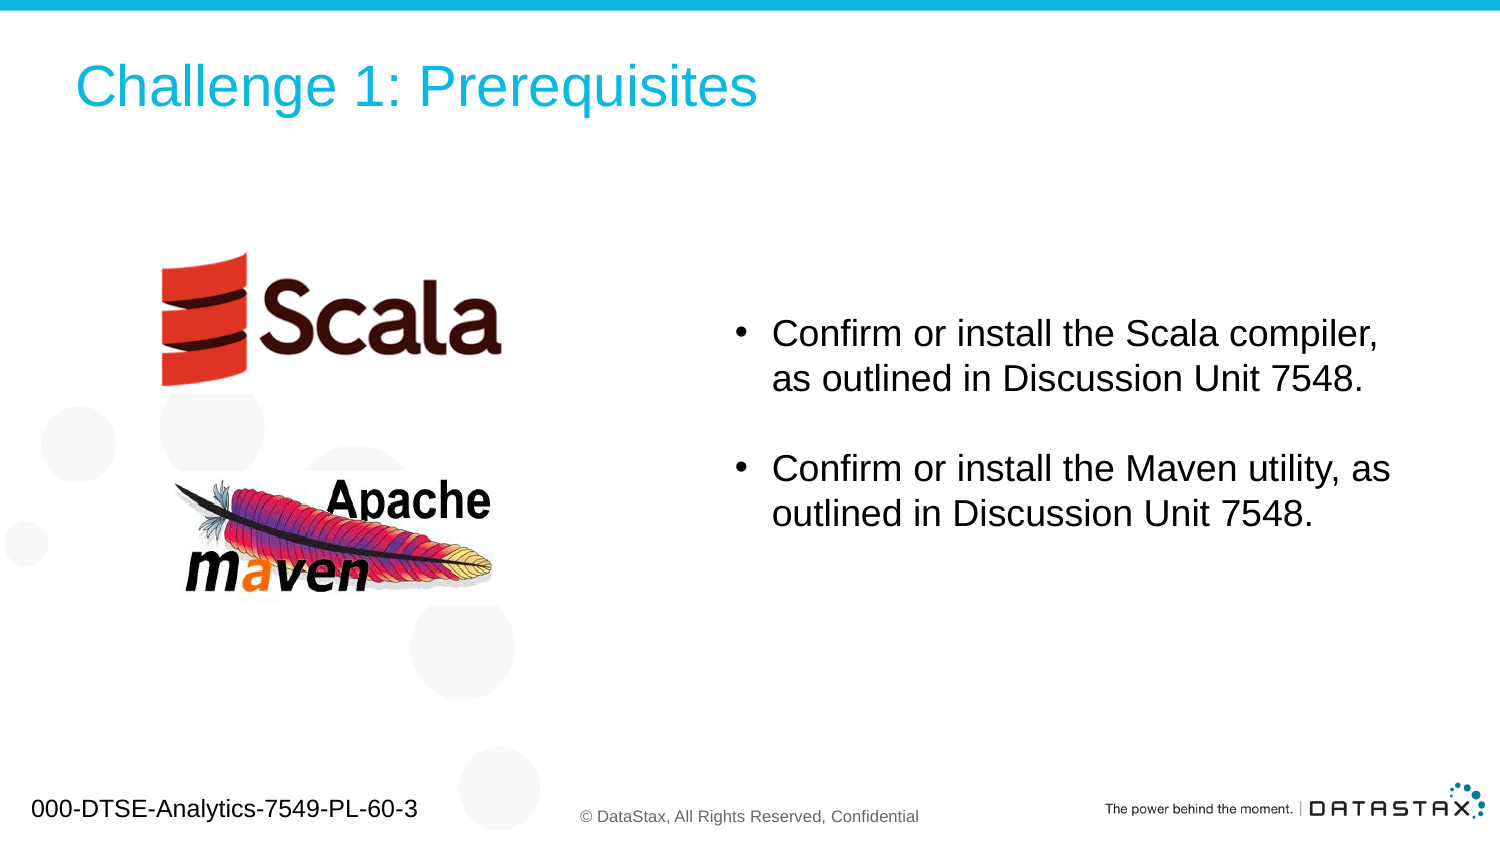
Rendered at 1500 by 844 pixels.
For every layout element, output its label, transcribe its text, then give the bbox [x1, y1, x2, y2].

title Challenge 1: Prerequisites [75, 44, 1425, 135]
text_box Confirm or install the Scala compiler, as outlined in Discussion Unit 7548. Confirm or install the Maven utility, as outlined in Discussion Unit 7548. [719, 302, 1423, 611]
picture [166, 471, 499, 606]
picture [1090, 767, 1500, 834]
slide_number 000-DTSE-Analytics-7549-PL-60-3 [16, 785, 720, 831]
picture [154, 246, 511, 394]
